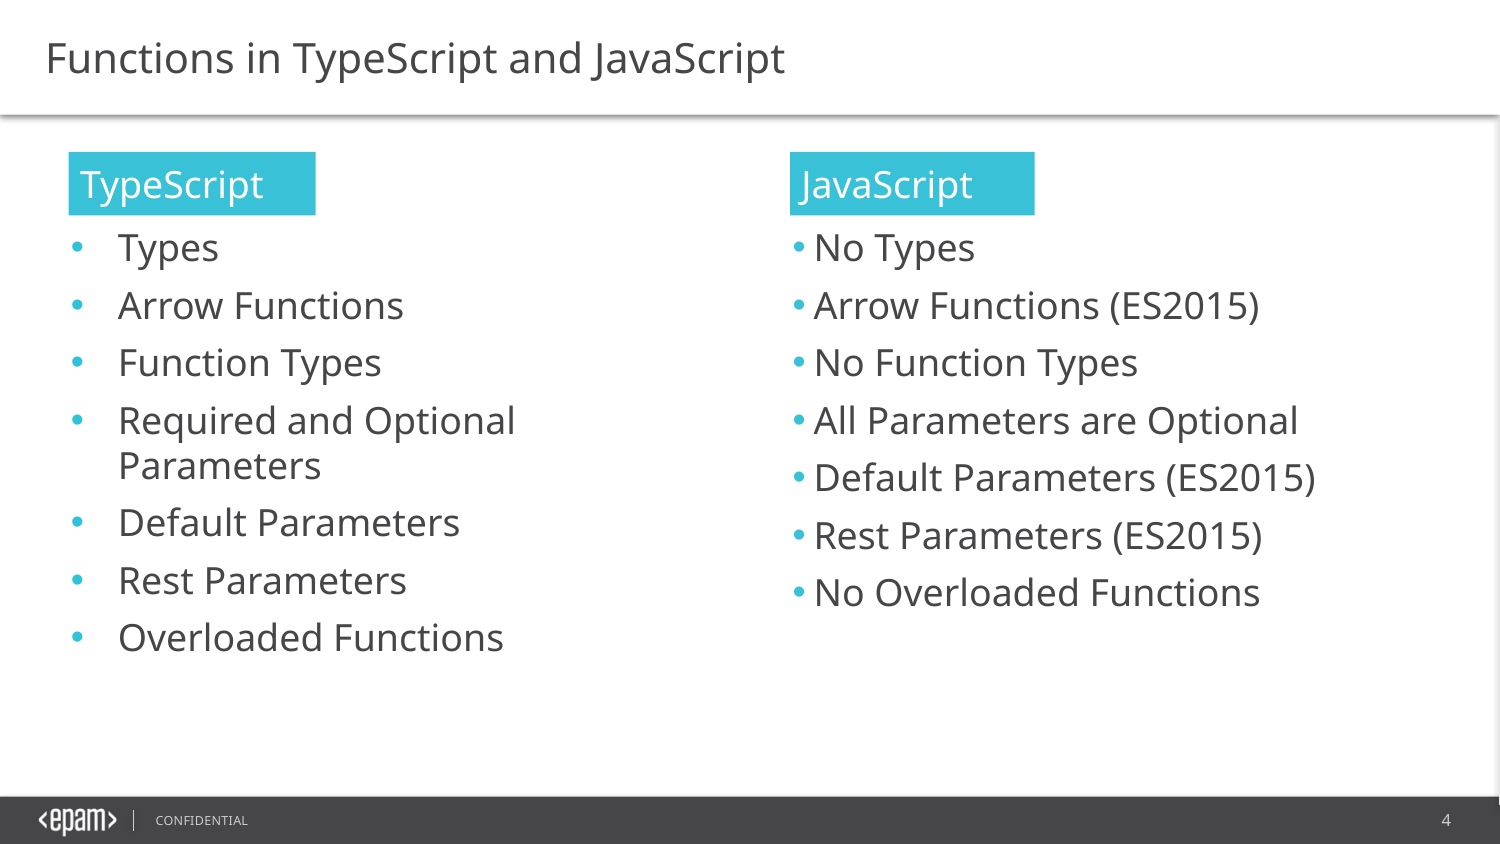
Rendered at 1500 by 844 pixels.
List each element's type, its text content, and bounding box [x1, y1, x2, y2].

list No Types Arrow Functions (ES2015) No Function Types All Parameters are Optional Default Parameters (ES2015) Rest Parameters (ES2015) No Overloaded Functions [781, 218, 1427, 669]
list Types Arrow Functions Function Types Required and Optional Parameters Default Parameters Rest Parameters Overloaded Functions [59, 218, 730, 669]
list TypeScript [68, 151, 316, 216]
picture [38, 808, 117, 837]
list JavaScript [790, 151, 1035, 216]
list Functions in TypeScript and JavaScript [0, 0, 1500, 115]
